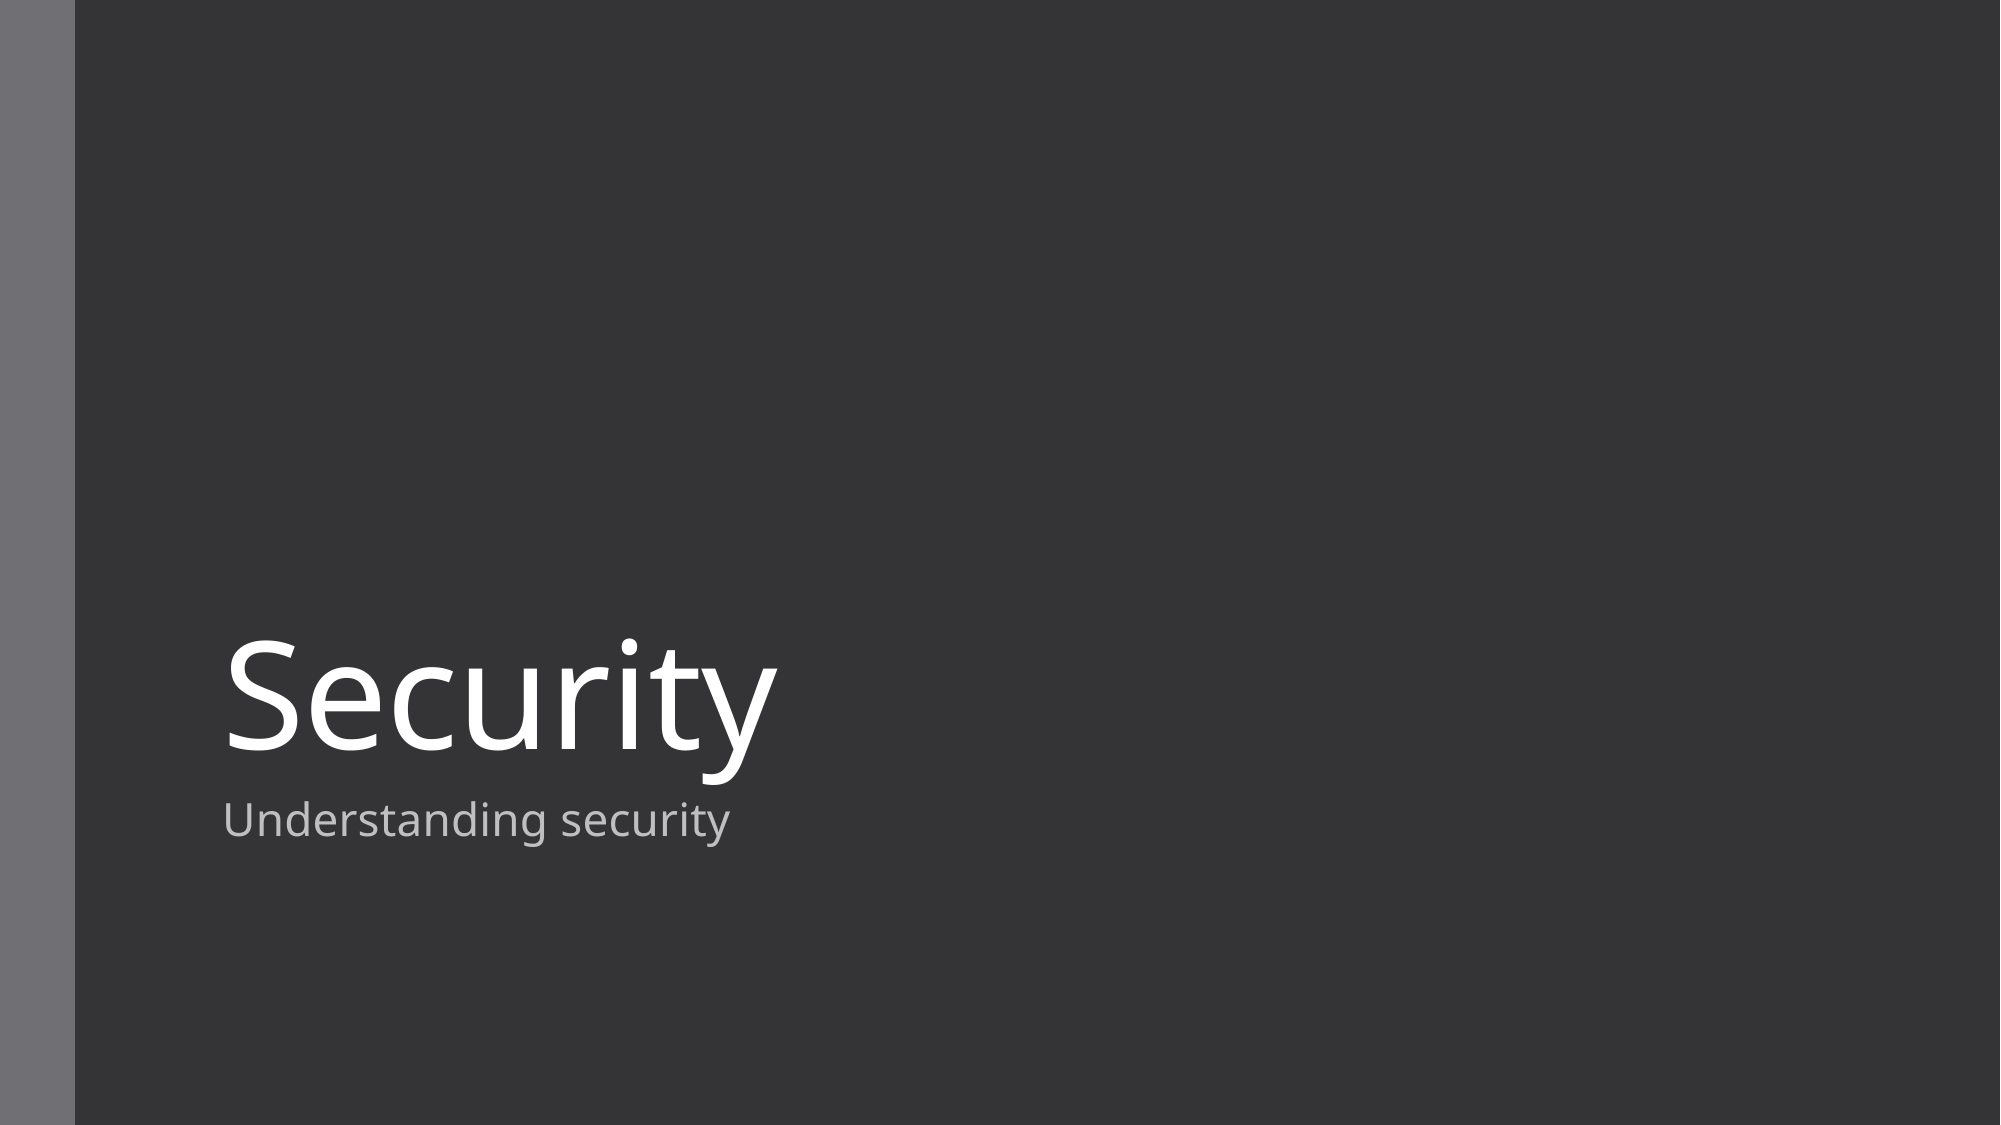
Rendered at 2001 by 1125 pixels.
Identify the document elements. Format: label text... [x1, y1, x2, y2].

subtitle Understanding security [206, 787, 1752, 1065]
title Security [206, 124, 1752, 787]
